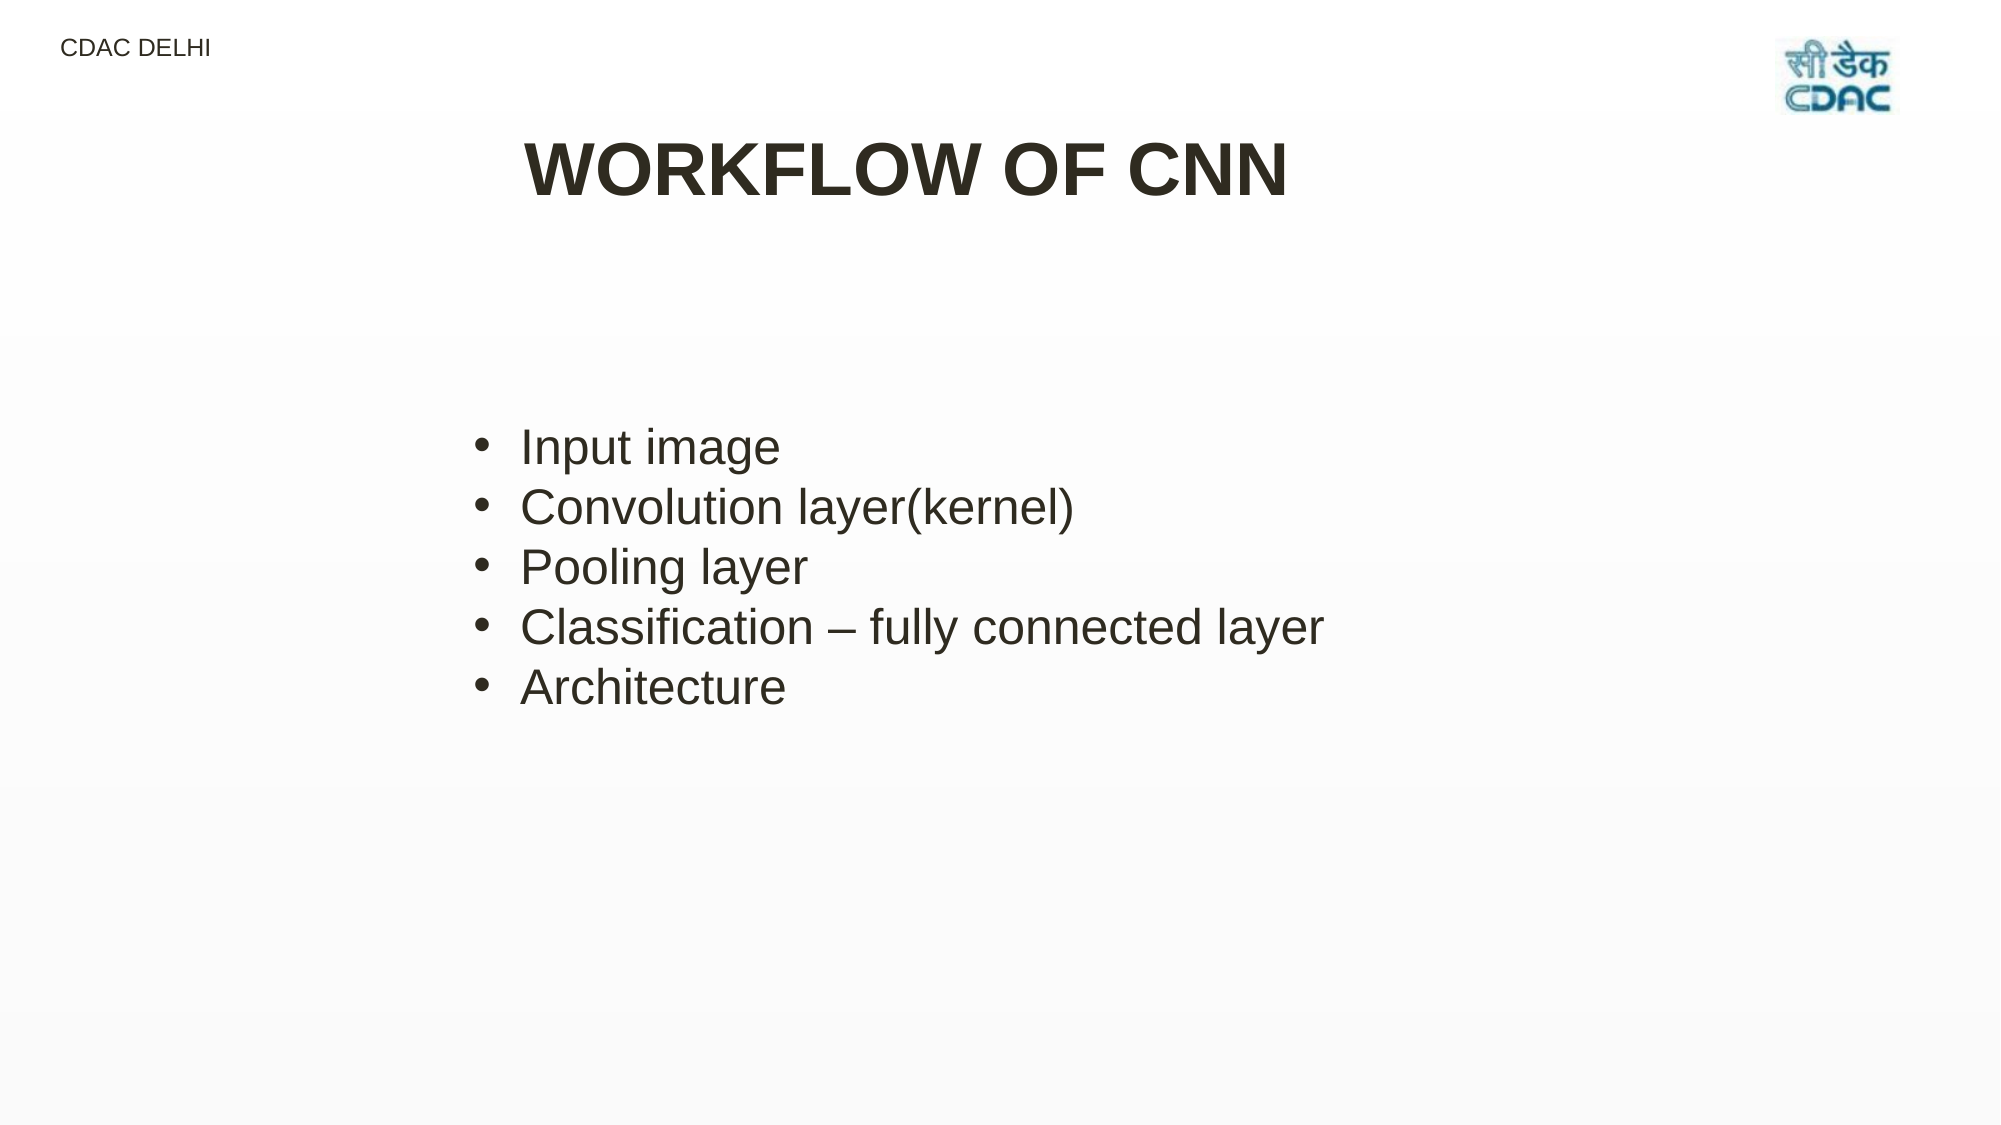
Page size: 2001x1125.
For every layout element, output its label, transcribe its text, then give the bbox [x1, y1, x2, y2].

text_box WORKFLOW OF CNN [509, 112, 1306, 218]
text_box Input image Convolution layer(kernel) Pooling layer Classification – fully connected layer Architecture [458, 407, 1580, 722]
picture [1774, 36, 1901, 115]
